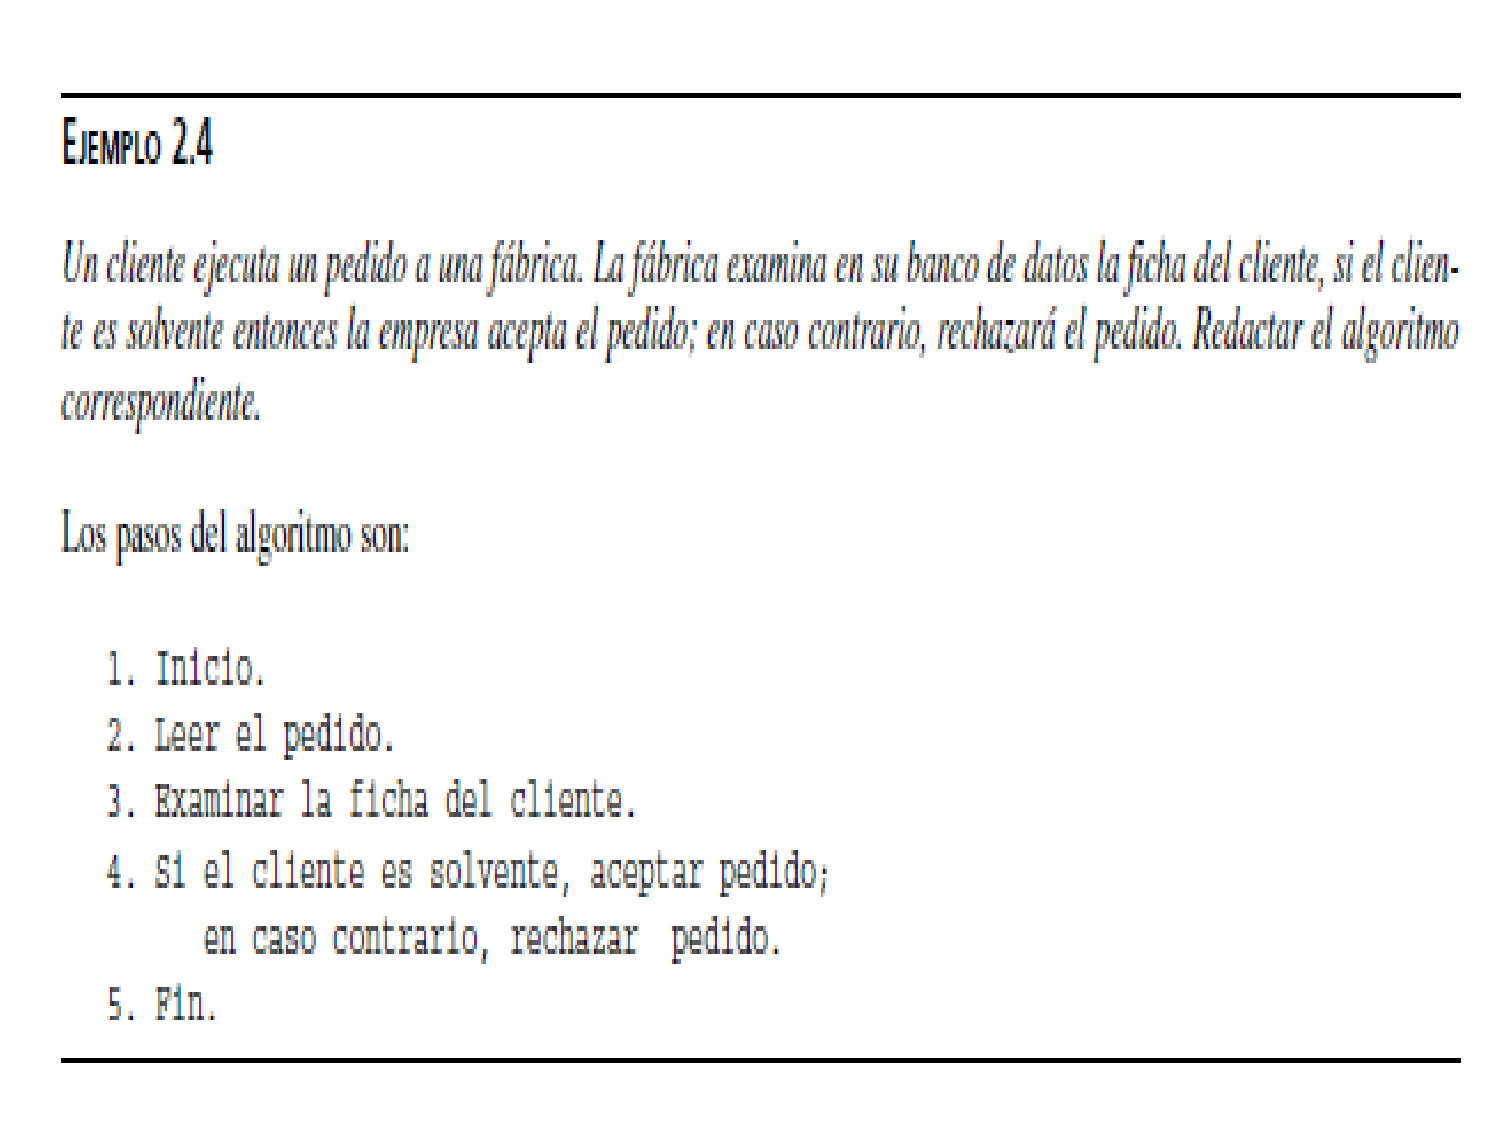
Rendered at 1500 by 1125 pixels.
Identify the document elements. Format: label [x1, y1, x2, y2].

list [0, 0, 1500, 1125]
